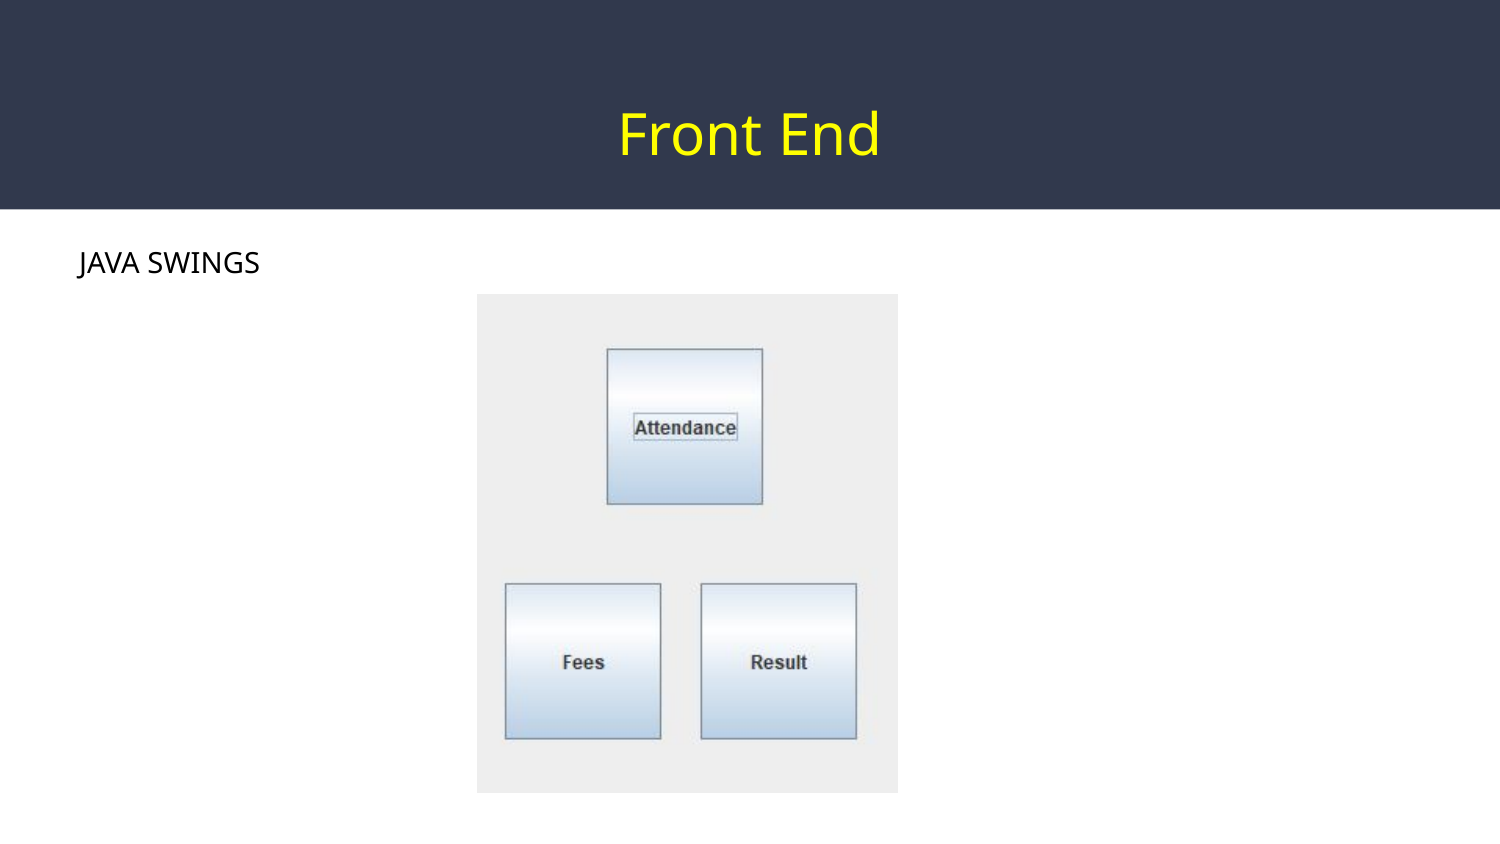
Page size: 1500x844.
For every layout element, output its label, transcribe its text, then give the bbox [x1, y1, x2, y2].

title Front End [51, 82, 1449, 185]
text_box JAVA SWINGS [64, 228, 1214, 294]
picture [477, 294, 899, 794]
